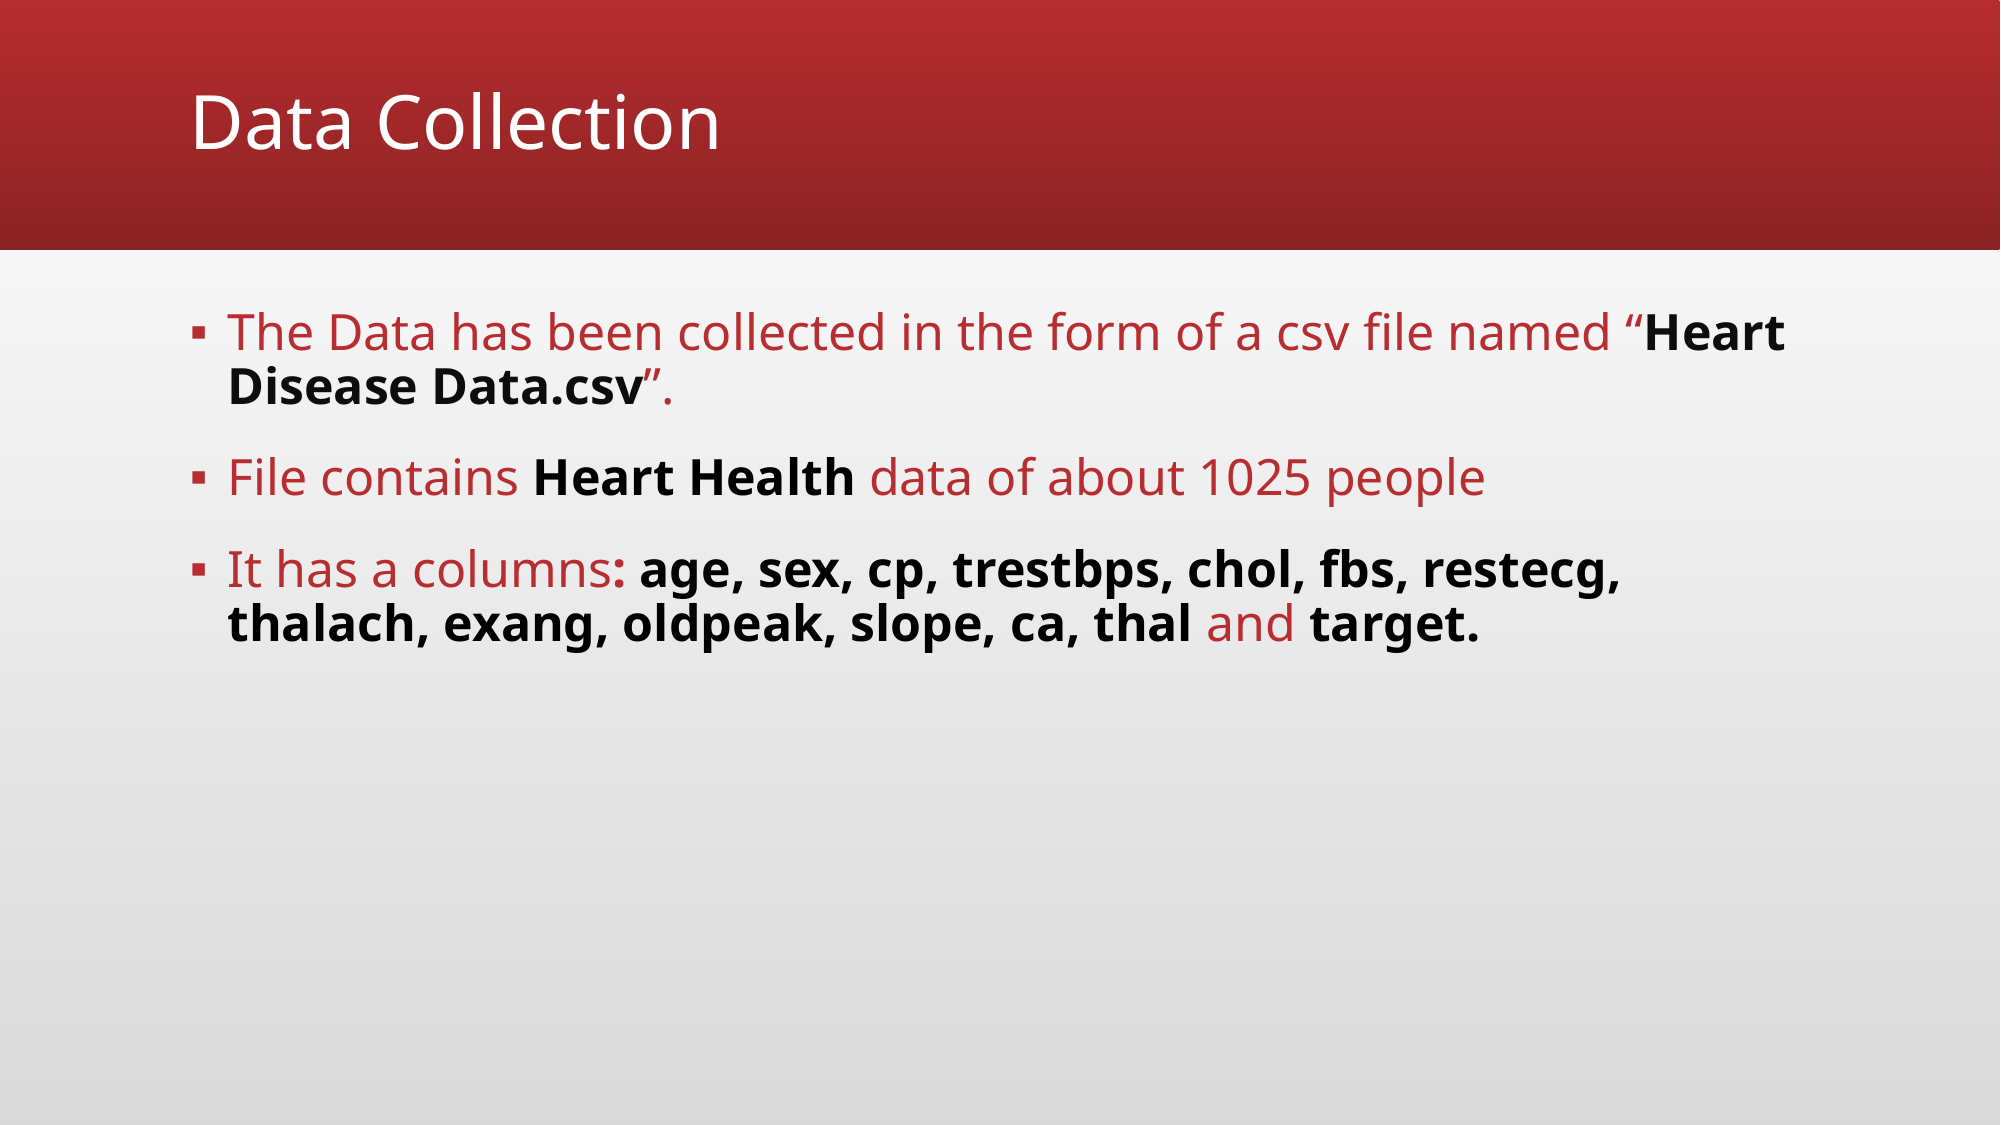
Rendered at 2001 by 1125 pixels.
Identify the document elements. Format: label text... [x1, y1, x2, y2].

title Data Collection [174, 16, 1825, 234]
list The Data has been collected in the form of a csv file named “Heart Disease Data.csv”. File contains Heart Health data of about 1025 people It has a columns: age, sex, cp, trestbps, chol, fbs, restecg, thalach, exang, oldpeak, slope, ca, thal and target. [174, 299, 1825, 1050]
